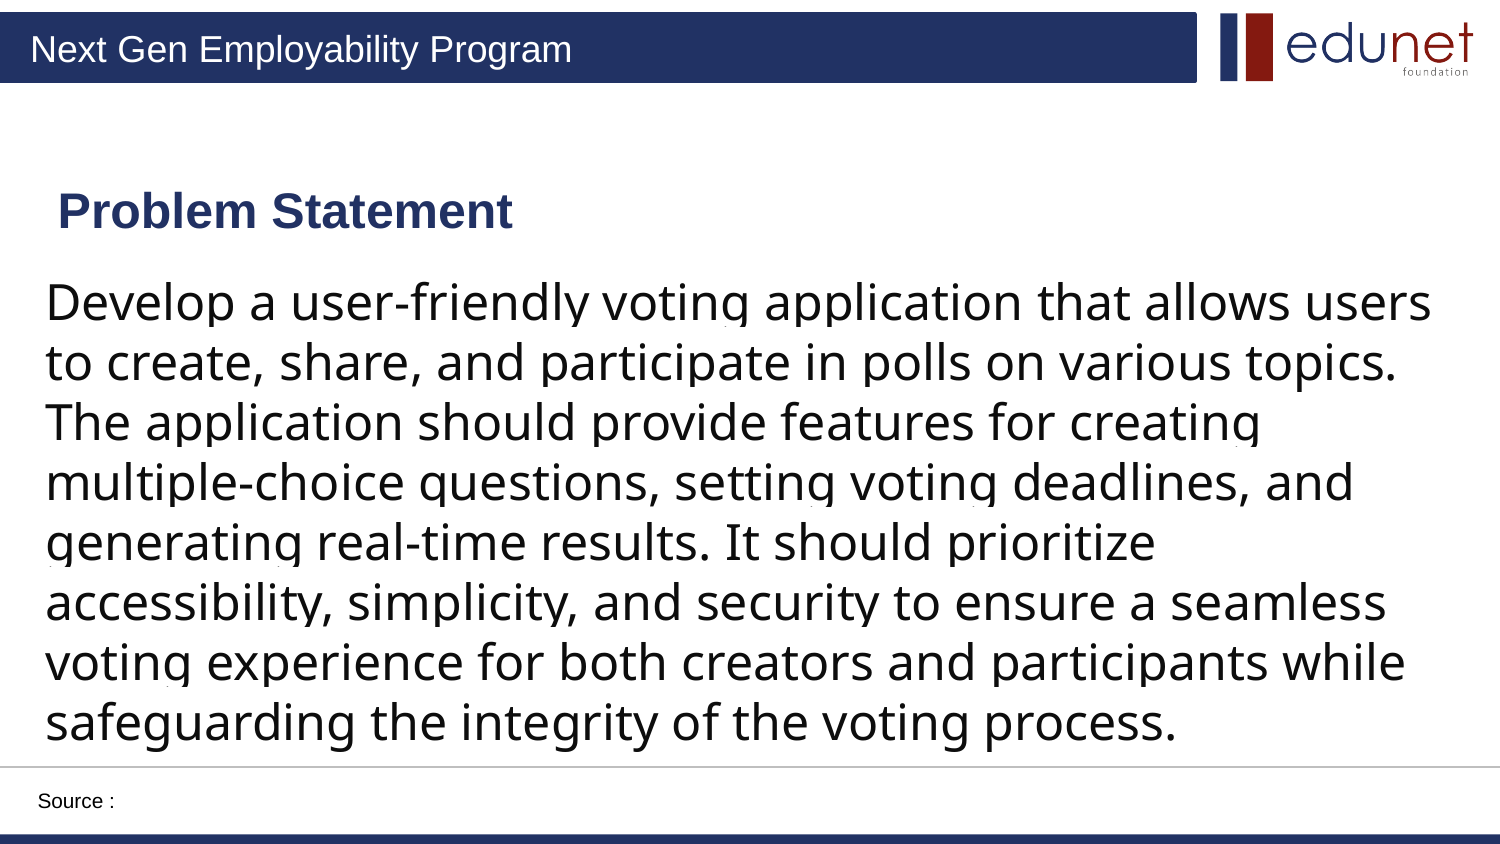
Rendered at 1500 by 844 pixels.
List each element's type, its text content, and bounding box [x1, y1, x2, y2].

text_box Source : [22, 776, 139, 826]
text_box Develop a user-friendly voting application that allows users to create, share, and participate in polls on various topics. The application should provide features for creating multiple-choice questions, setting voting deadlines, and generating real-time results. It should prioritize accessibility, simplicity, and security to ensure a seamless voting experience for both creators and participants while safeguarding the integrity of the voting process. [30, 262, 1470, 758]
picture [1279, 14, 1482, 83]
title Problem Statement [42, 163, 541, 262]
